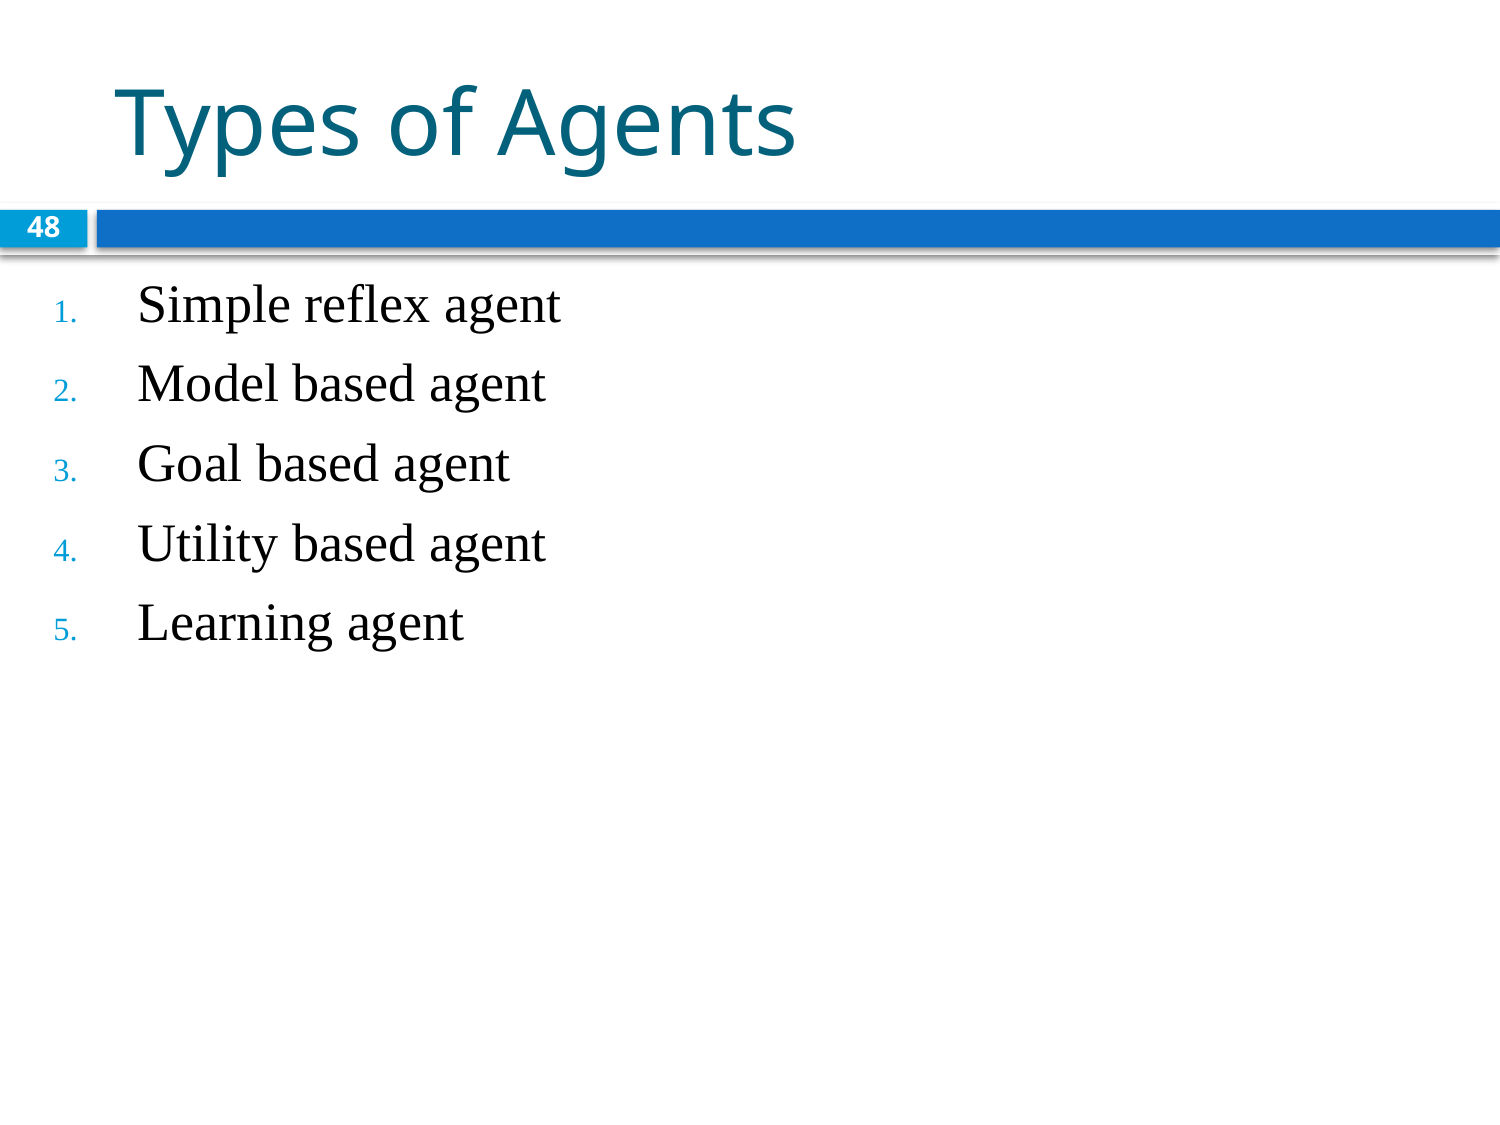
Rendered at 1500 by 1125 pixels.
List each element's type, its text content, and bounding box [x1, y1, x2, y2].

slide_number 48 [0, 208, 88, 249]
list Simple reflex agent Model based agent Goal based agent Utility based agent Learning agent [38, 260, 1479, 1105]
title Types of Agents [99, 37, 1438, 201]
